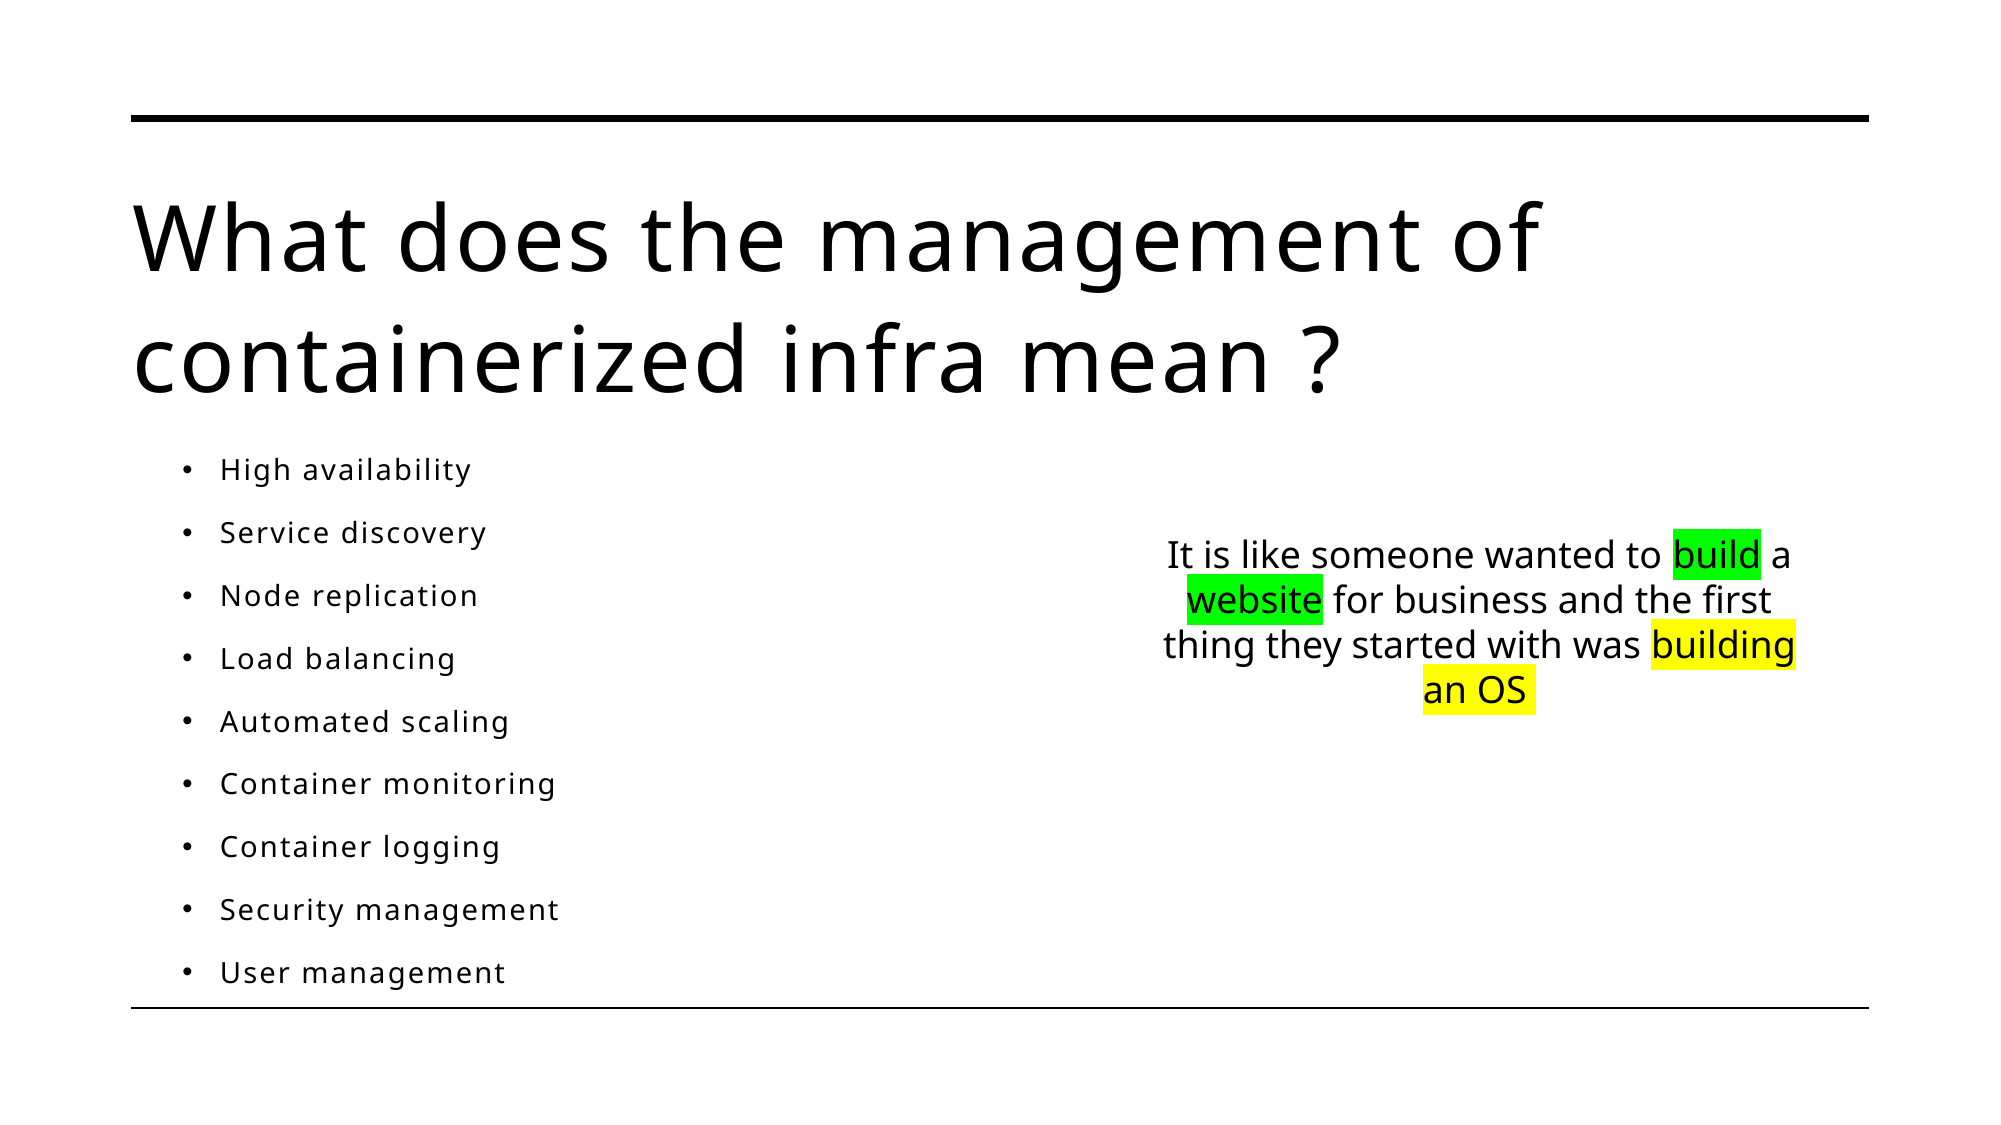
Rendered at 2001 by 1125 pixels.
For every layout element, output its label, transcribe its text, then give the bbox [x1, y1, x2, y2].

title What does the management of containerized infra mean ? [114, 151, 1869, 377]
text_box It is like someone wanted to build a website for business and the first thing they started with was building an OS [1136, 523, 1823, 719]
list High availability Service discovery Node replication Load balancing Automated scaling Container monitoring Container logging Security management User management [164, 426, 864, 990]
